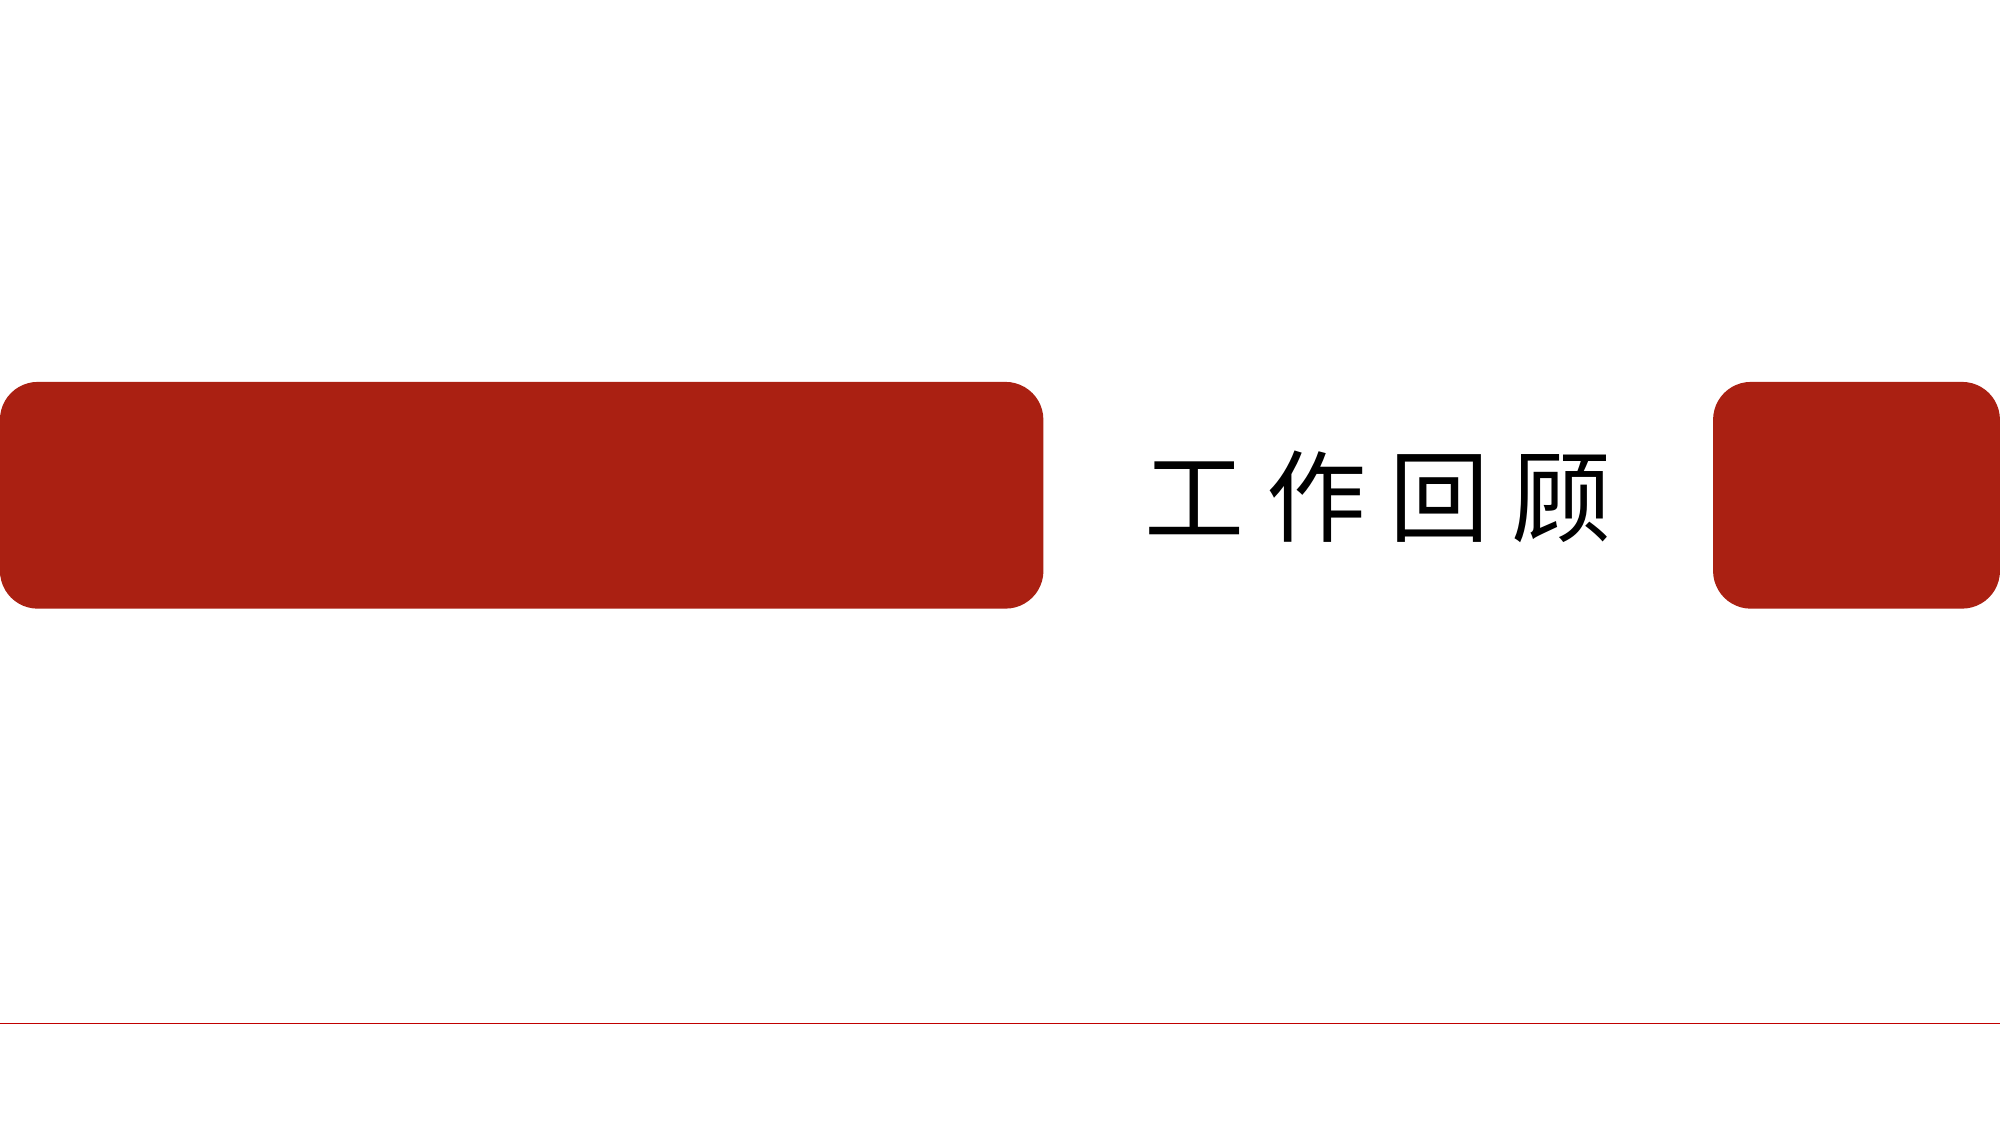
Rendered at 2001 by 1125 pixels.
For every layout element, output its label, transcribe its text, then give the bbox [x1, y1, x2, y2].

text_box [1712, 380, 2000, 610]
text_box [0, 380, 1045, 610]
text_box 工 作 回 顾 [1129, 427, 1627, 562]
